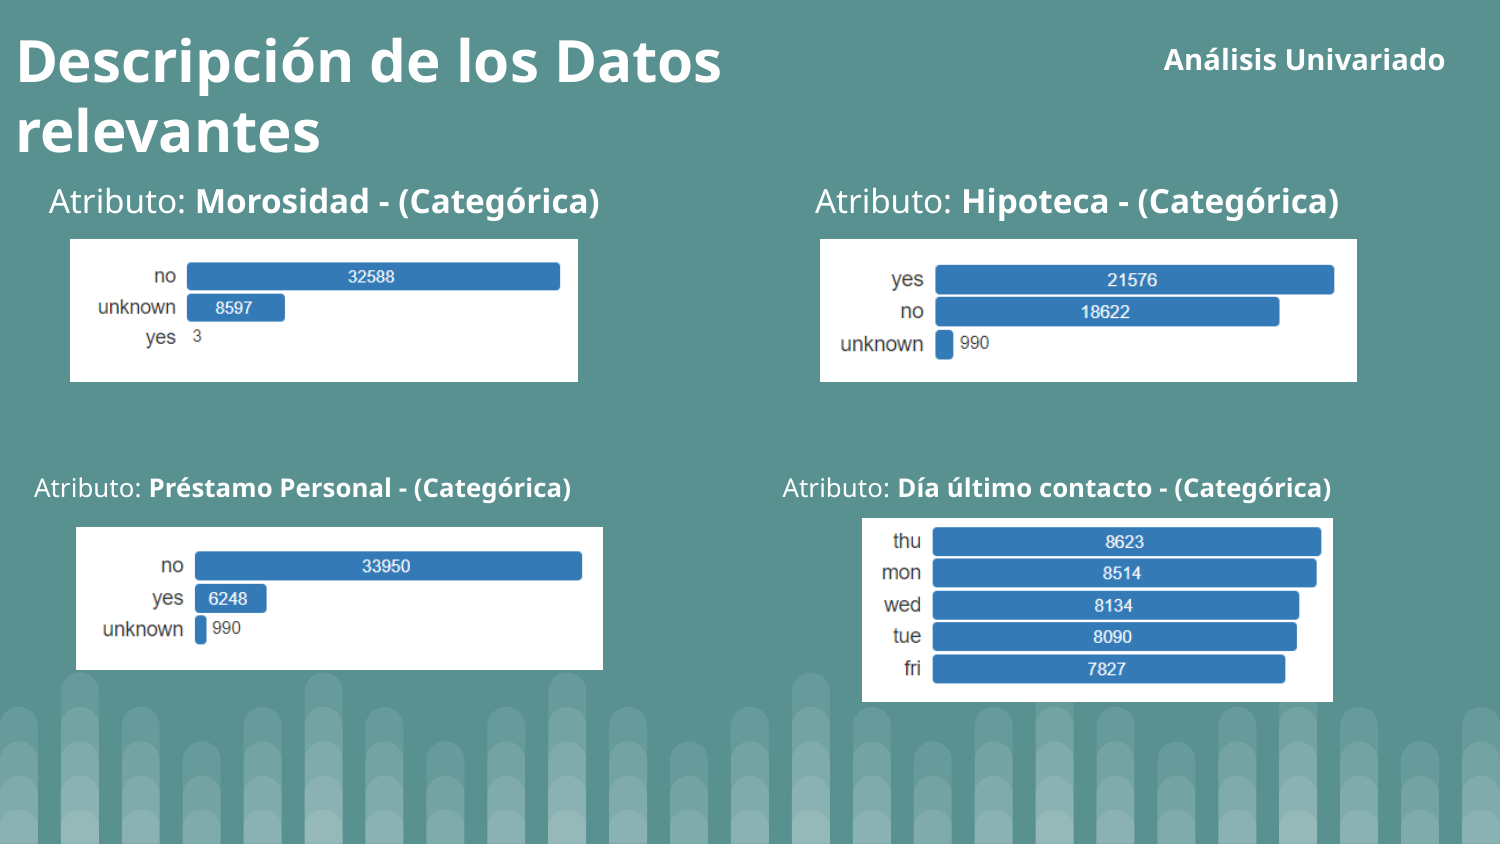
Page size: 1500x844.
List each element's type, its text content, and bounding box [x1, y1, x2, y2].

picture [862, 518, 1333, 702]
title Atributo: Día último contacto - (Categórica) [767, 448, 1466, 528]
title Atributo: Préstamo Personal - (Categórica) [19, 448, 661, 528]
title Atributo: Hipoteca - (Categórica) [799, 160, 1396, 240]
text_box Descripción de los Datos relevantes [0, 8, 1044, 179]
picture [76, 526, 604, 670]
text_box Análisis Univariado [1148, 26, 1466, 92]
picture [70, 239, 578, 383]
picture [820, 239, 1357, 383]
title Atributo: Morosidad - (Categórica) [33, 160, 646, 240]
